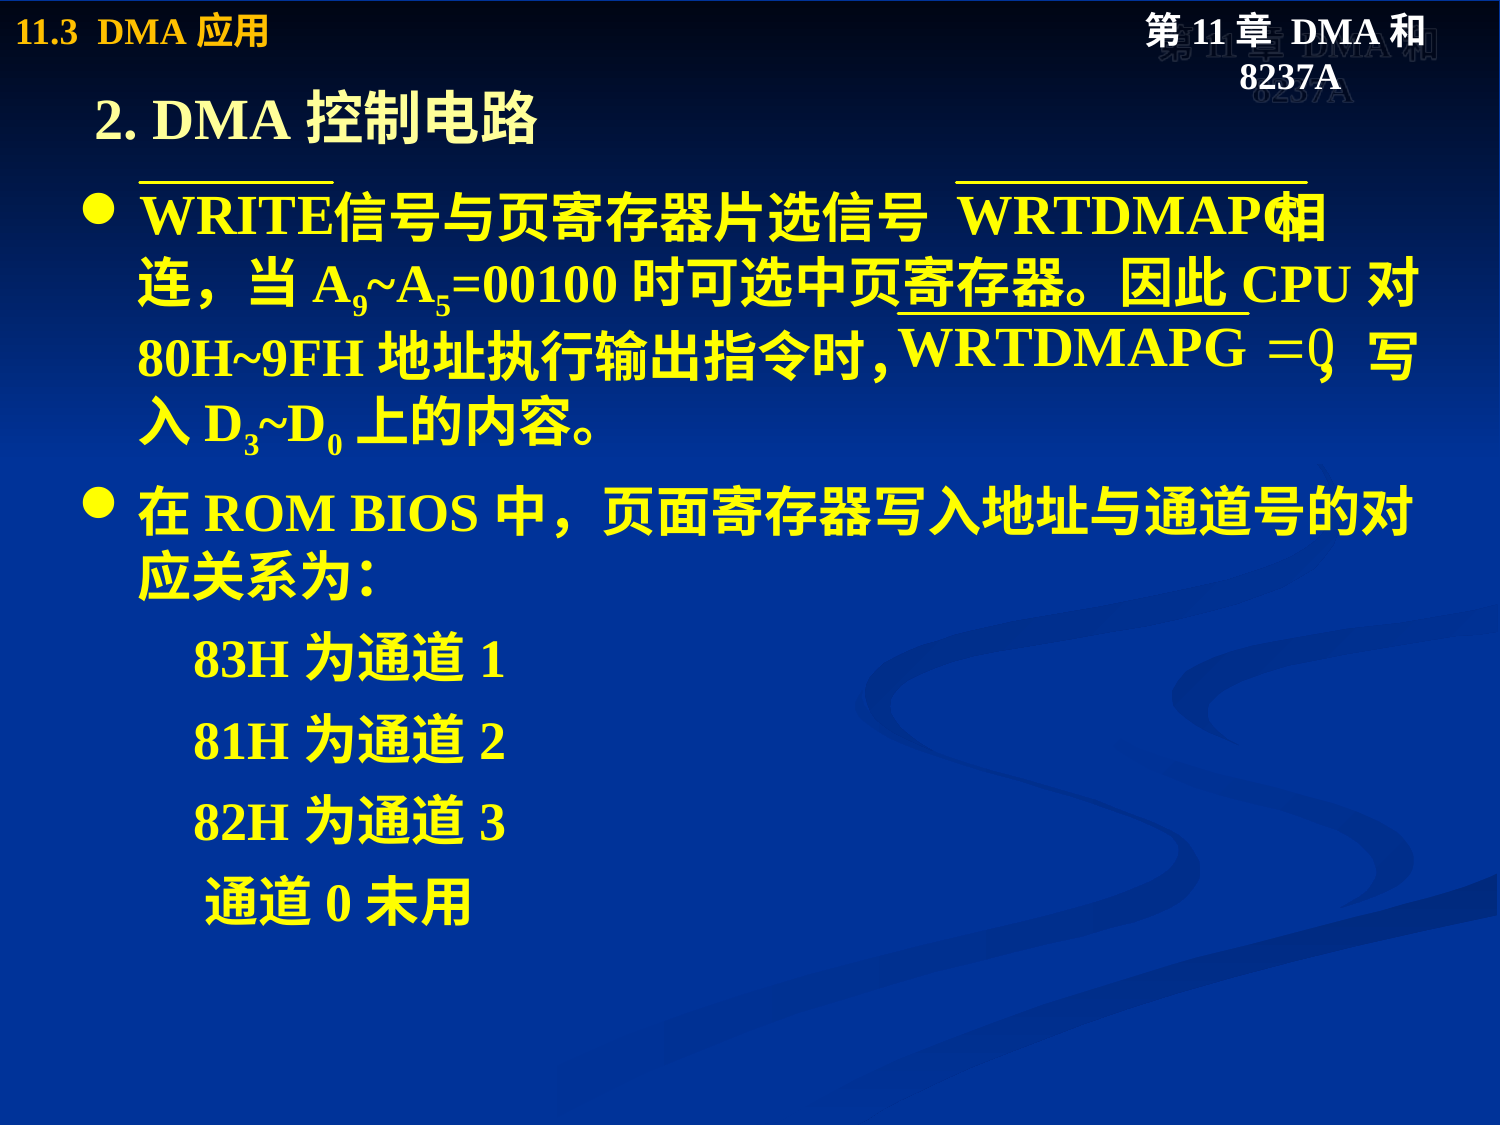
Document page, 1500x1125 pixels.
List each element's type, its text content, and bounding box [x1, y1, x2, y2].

title 2. DMA控制电路 [78, 60, 1430, 172]
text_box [946, 168, 1321, 250]
list 信号与页寄存器片选信号 相连，当A9~A5=00100时可选中页寄存器。因此CPU对80H~9FH地址执行输出指令时， ，写入D3~D0上的内容。 在ROM BIOS中，页面寄存器写入地址与通道号的对应关系为： 83H为通道1 81H为通道2 82H为通道3 通道0未用 [63, 175, 1437, 1065]
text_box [129, 168, 344, 250]
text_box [888, 299, 1347, 381]
